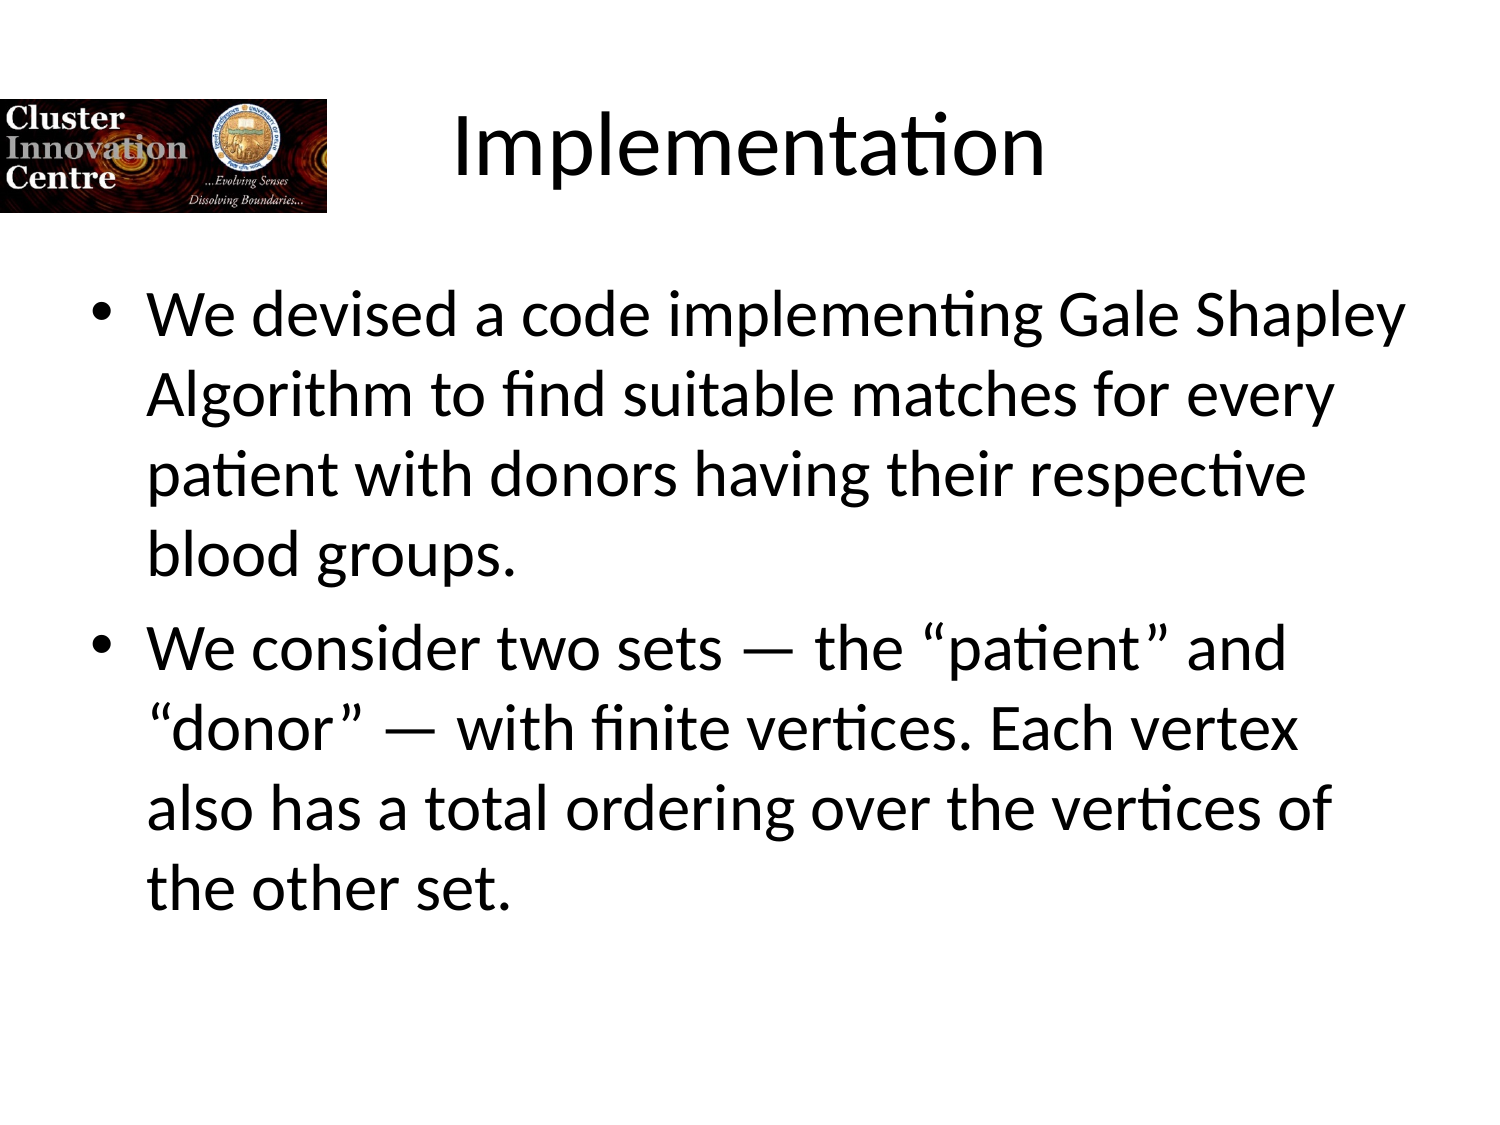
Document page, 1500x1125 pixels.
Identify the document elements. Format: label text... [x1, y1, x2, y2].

list We devised a code implementing Gale Shapley Algorithm to find suitable matches for every patient with donors having their respective blood groups. We consider two sets — the “patient” and “donor” — with finite vertices. Each vertex also has a total ordering over the vertices of the other set. [75, 262, 1425, 1005]
title Implementation [75, 45, 1425, 233]
picture [0, 99, 327, 213]
